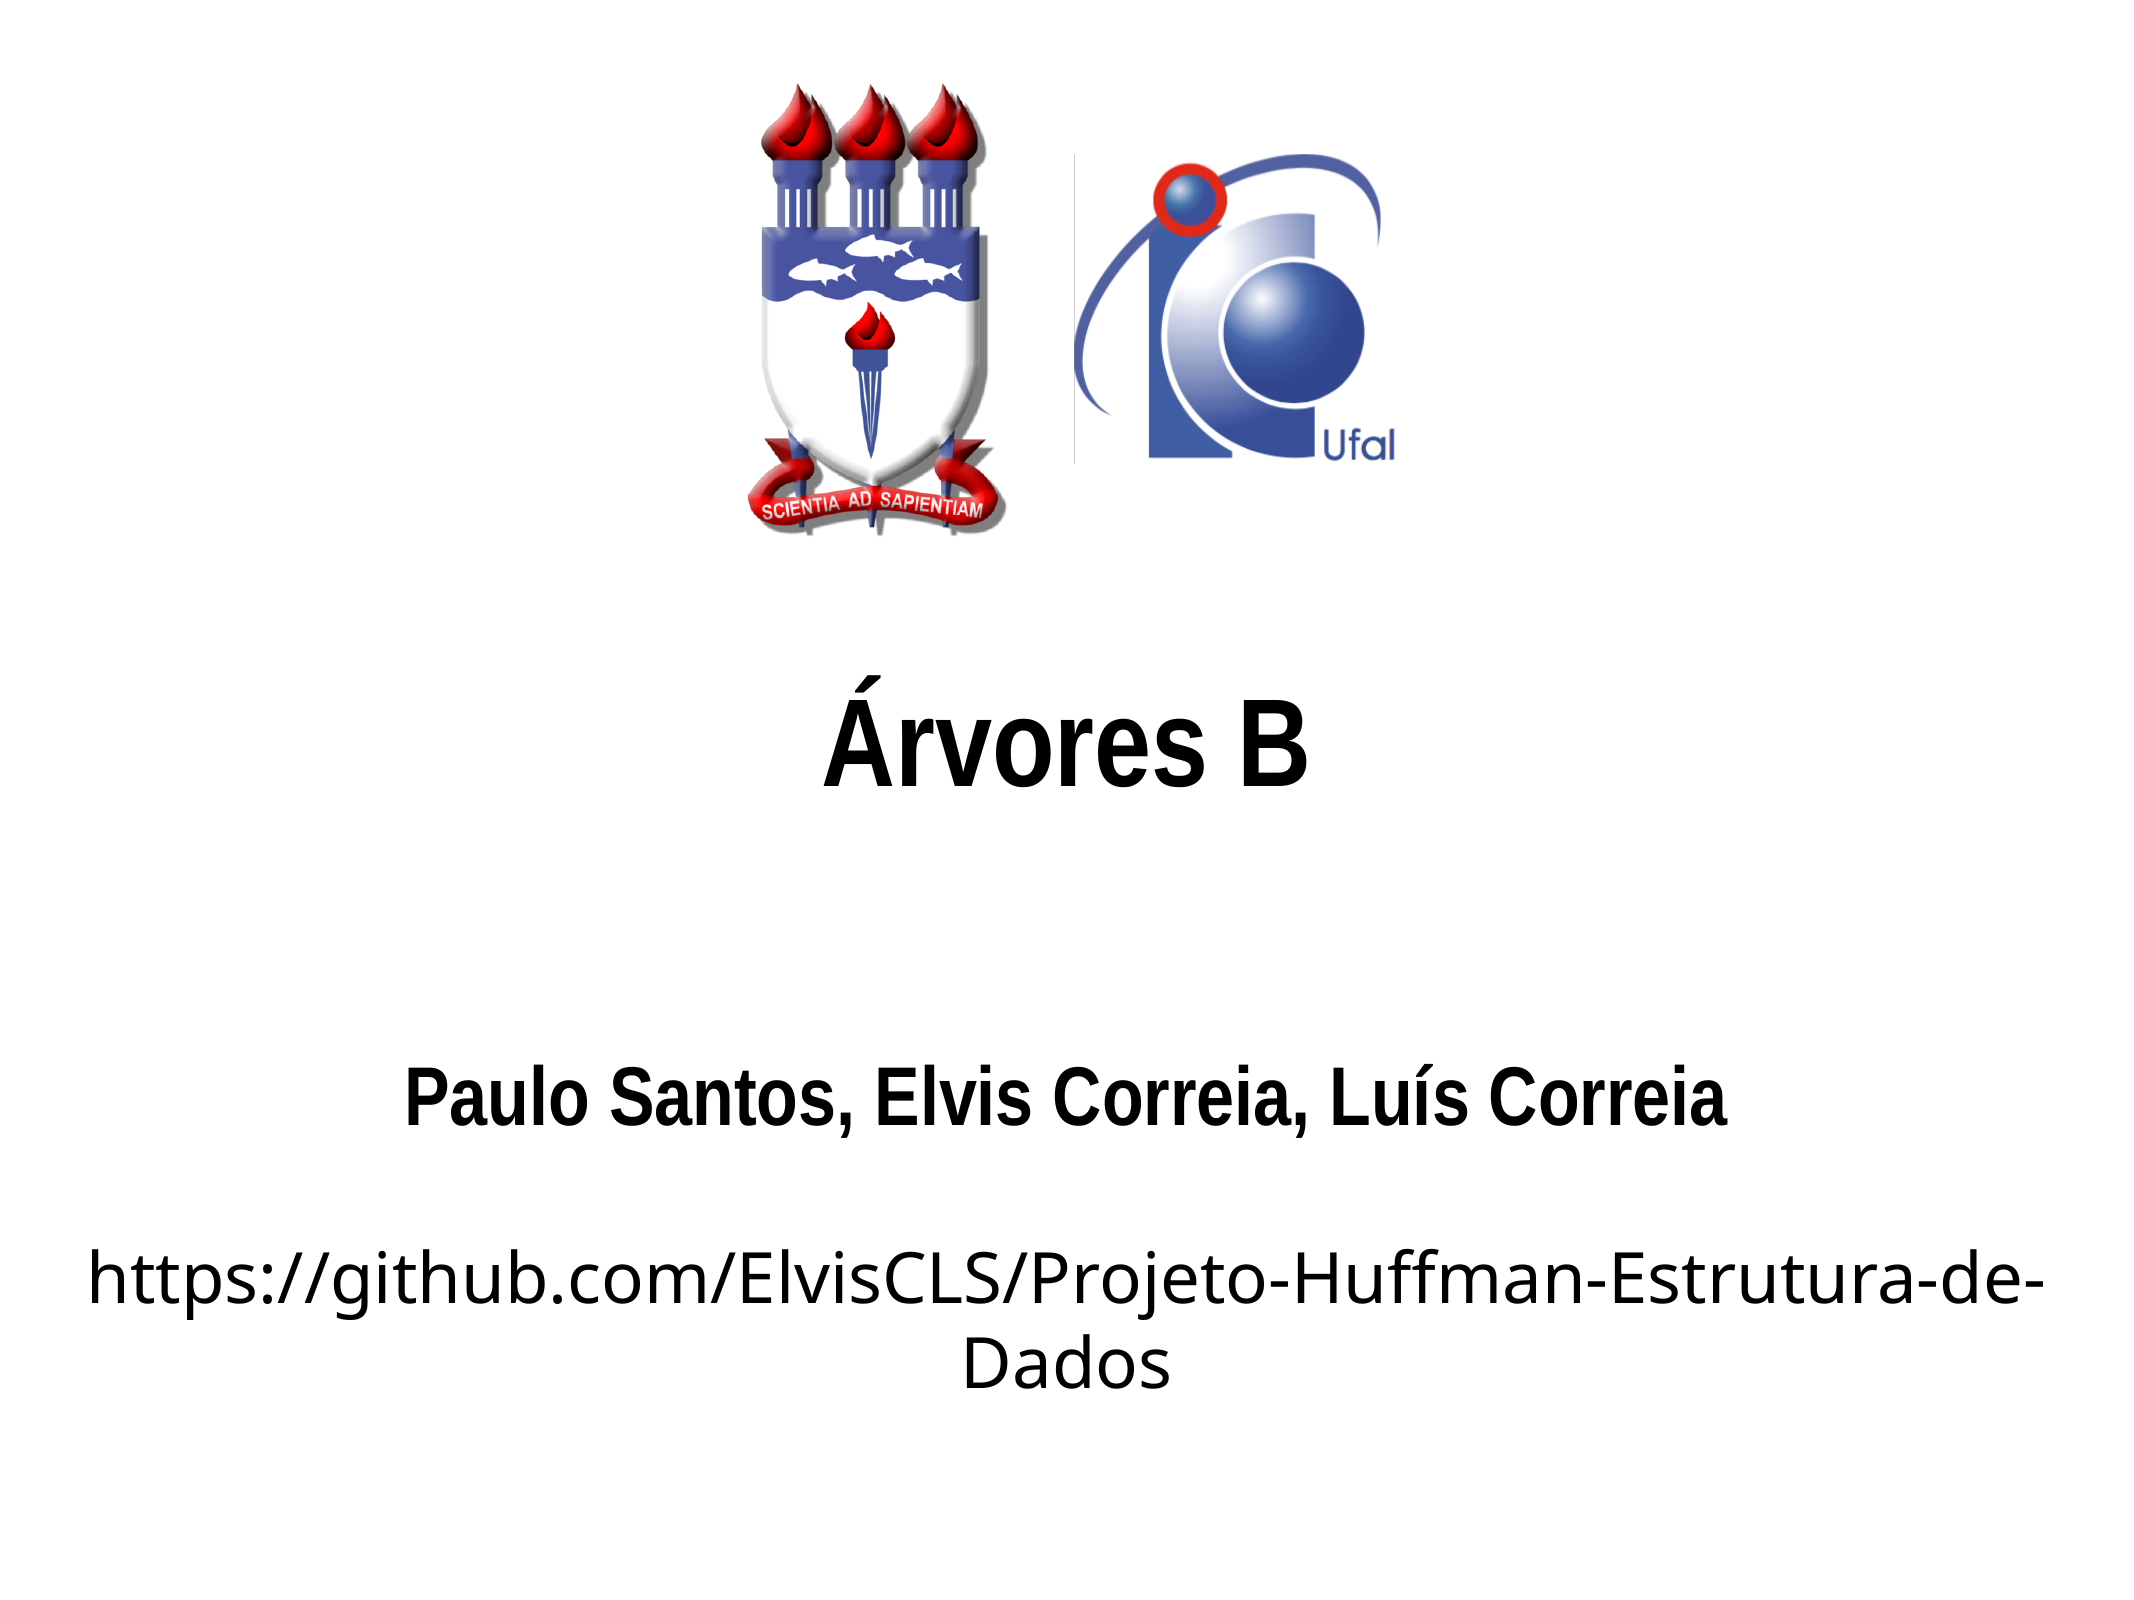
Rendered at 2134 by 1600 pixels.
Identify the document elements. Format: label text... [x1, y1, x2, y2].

picture [1070, 154, 1397, 465]
picture [736, 76, 1009, 543]
text_box Árvores B [40, 650, 2093, 816]
text_box Paulo Santos, Elvis Correia, Luís Correia https://github.com/ElvisCLS/Projeto-Huffman-Estrutura-de-Dados [20, 1031, 2114, 1316]
